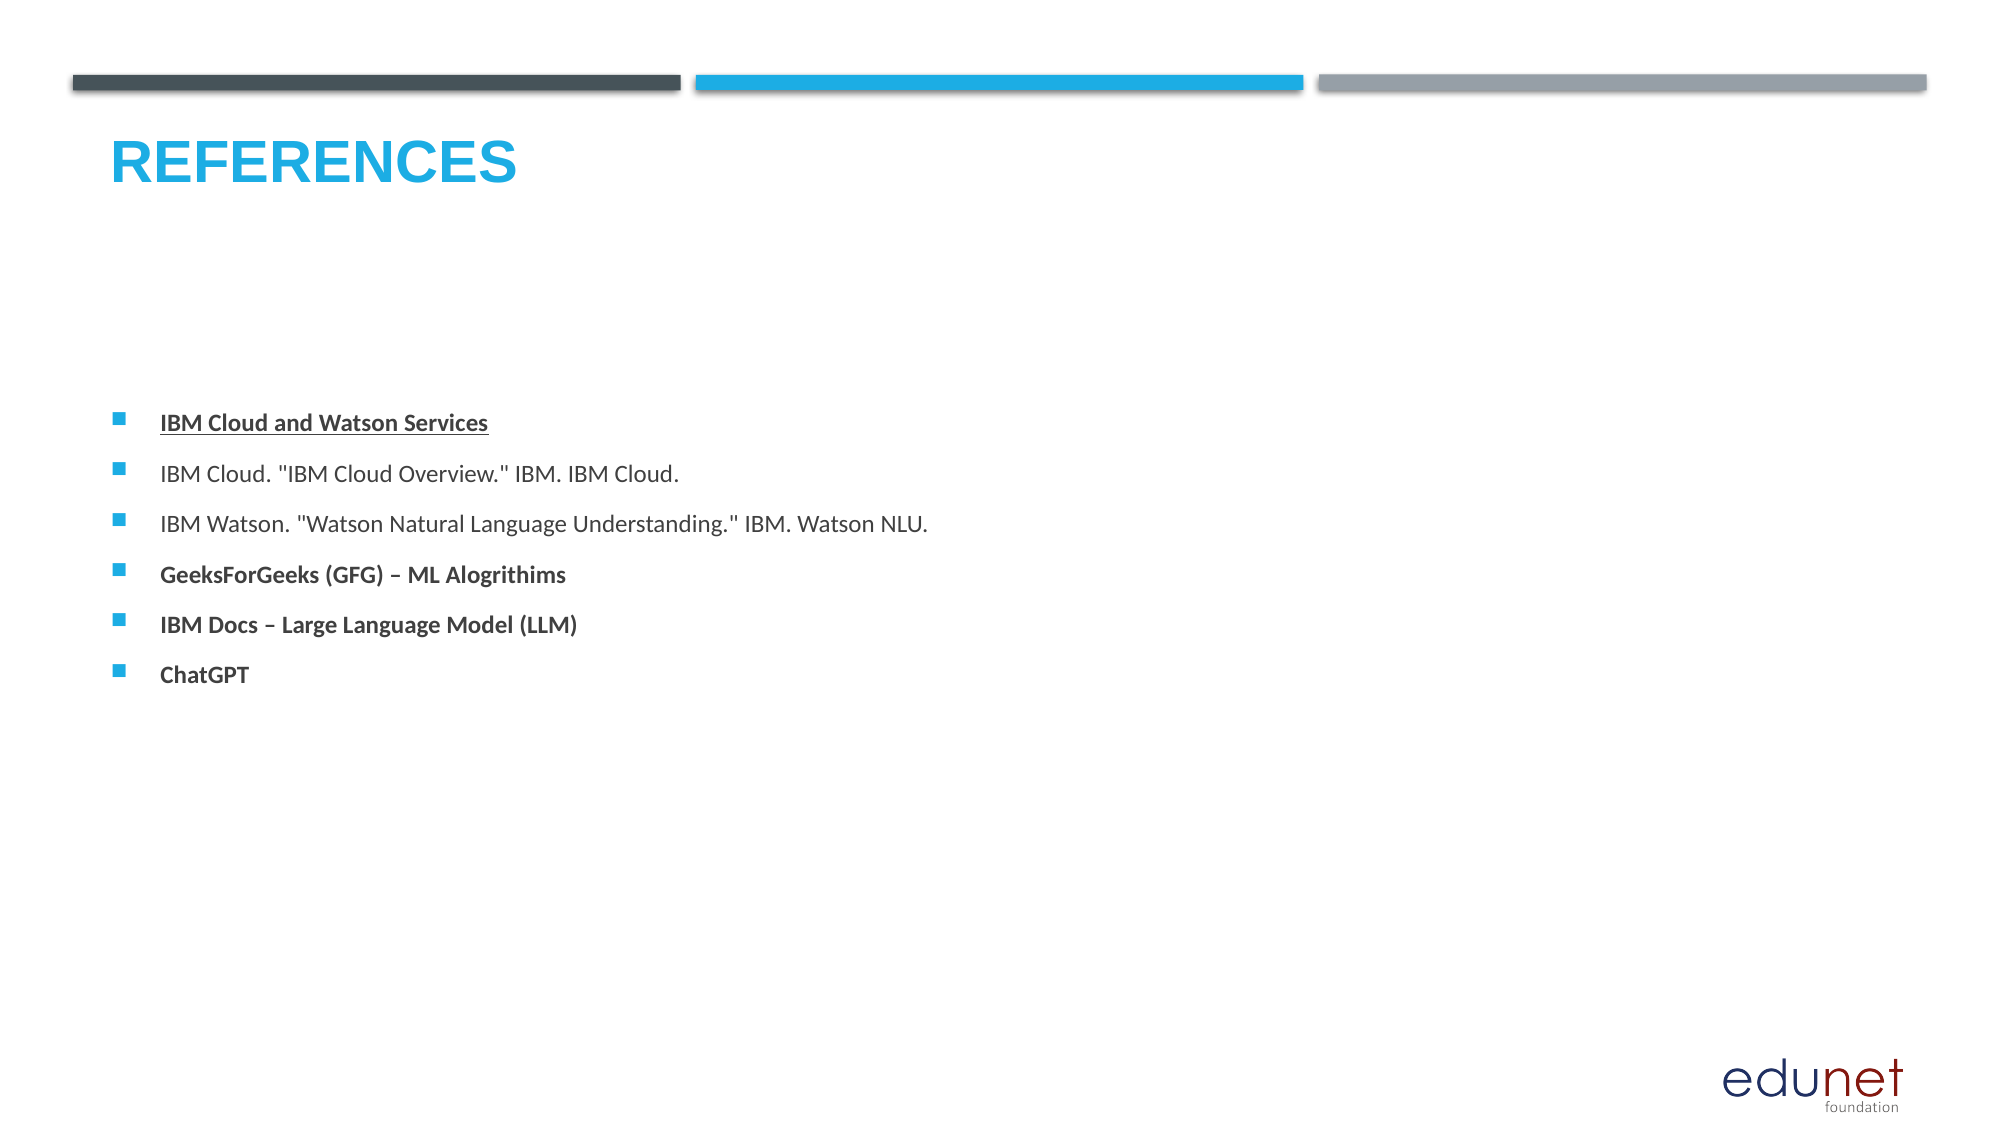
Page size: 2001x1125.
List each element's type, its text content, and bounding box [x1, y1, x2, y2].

title References [95, 115, 1905, 203]
picture [1719, 1056, 1905, 1116]
list IBM Cloud and Watson Services IBM Cloud. "IBM Cloud Overview." IBM. IBM Cloud. IBM Watson. "Watson Natural Language Understanding." IBM. Watson NLU. GeeksForGeeks (GFG) – ML Alogrithims IBM Docs – Large Language Model (LLM) ChatGPT [95, 213, 1905, 981]
